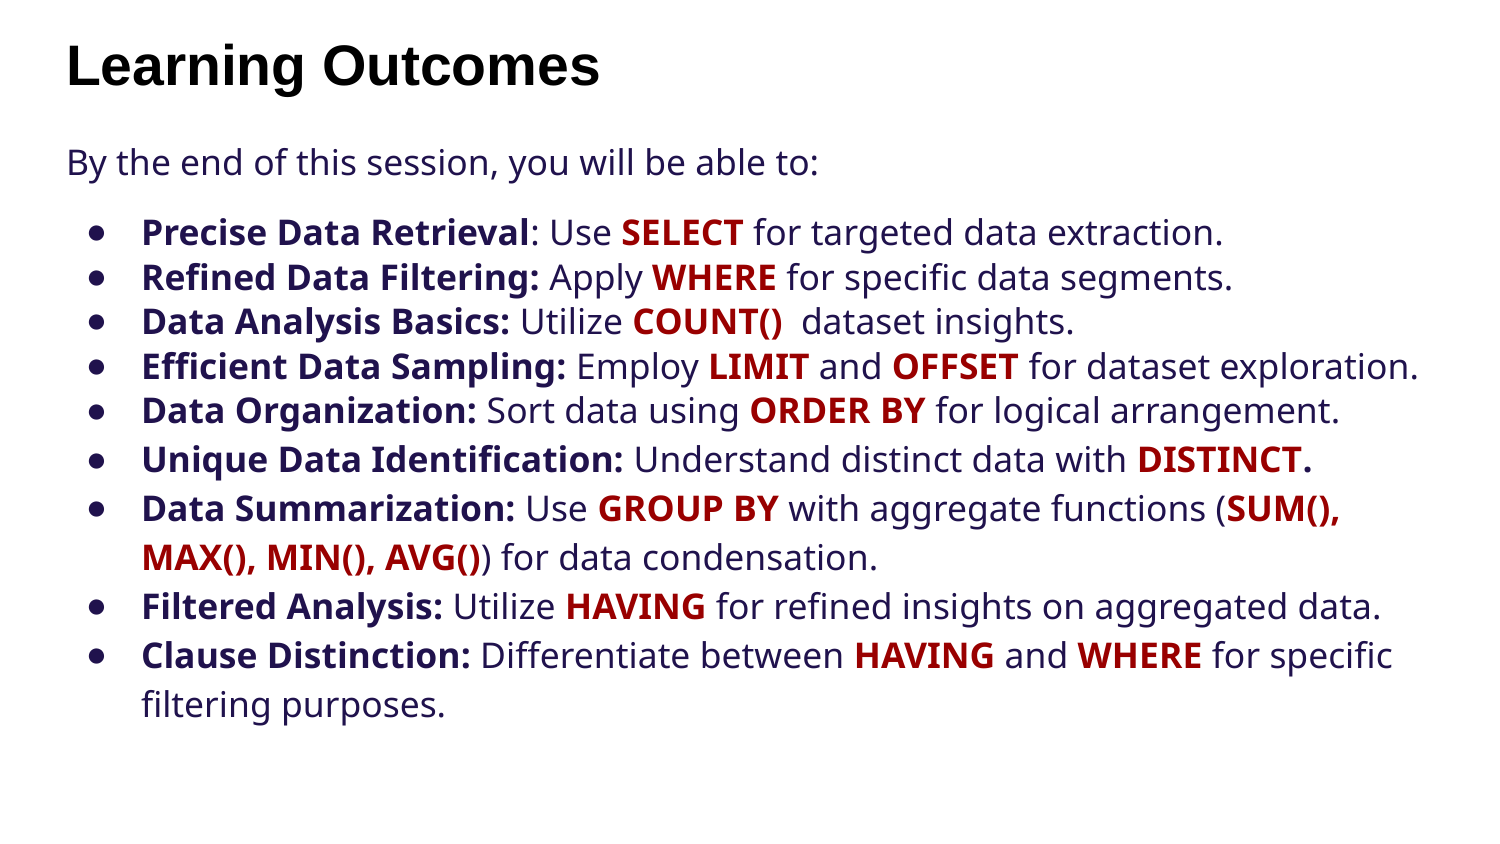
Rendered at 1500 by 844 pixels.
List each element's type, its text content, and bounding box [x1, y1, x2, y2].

list By the end of this session, you will be able to: Precise Data Retrieval: Use SELECT for targeted data extraction. Refined Data Filtering: Apply WHERE for specific data segments. Data Analysis Basics: Utilize COUNT() dataset insights. Efficient Data Sampling: Employ LIMIT and OFFSET for dataset exploration. Data Organization: Sort data using ORDER BY for logical arrangement. Unique Data Identification: Understand distinct data with DISTINCT. Data Summarization: Use GROUP BY with aggregate functions (SUM(), MAX(), MIN(), AVG()) for data condensation. Filtered Analysis: Utilize HAVING for refined insights on aggregated data. Clause Distinction: Differentiate between HAVING and WHERE for specific filtering purposes. [51, 123, 1449, 818]
title Learning Outcomes [51, 19, 1449, 114]
